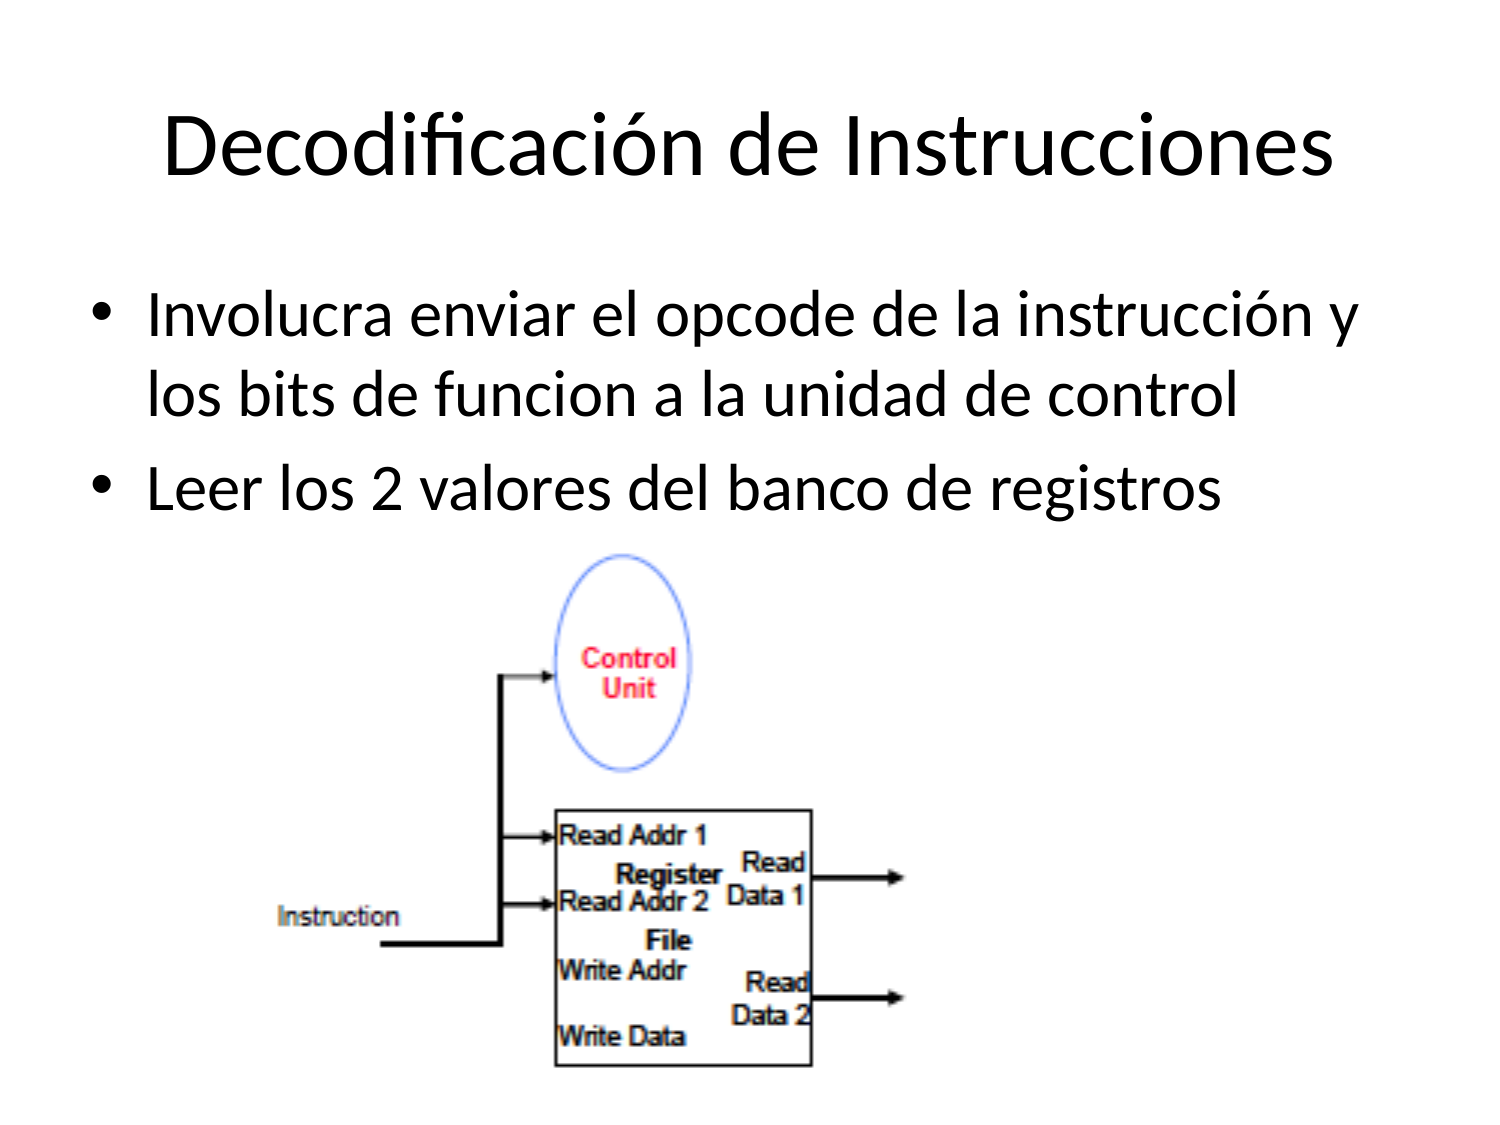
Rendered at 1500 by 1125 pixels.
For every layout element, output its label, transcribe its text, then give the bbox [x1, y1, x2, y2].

picture [210, 528, 997, 1125]
list Involucra enviar el opcode de la instrucción y los bits de funcion a la unidad de control Leer los 2 valores del banco de registros [75, 262, 1425, 633]
title Decodificación de Instrucciones [75, 45, 1425, 233]
